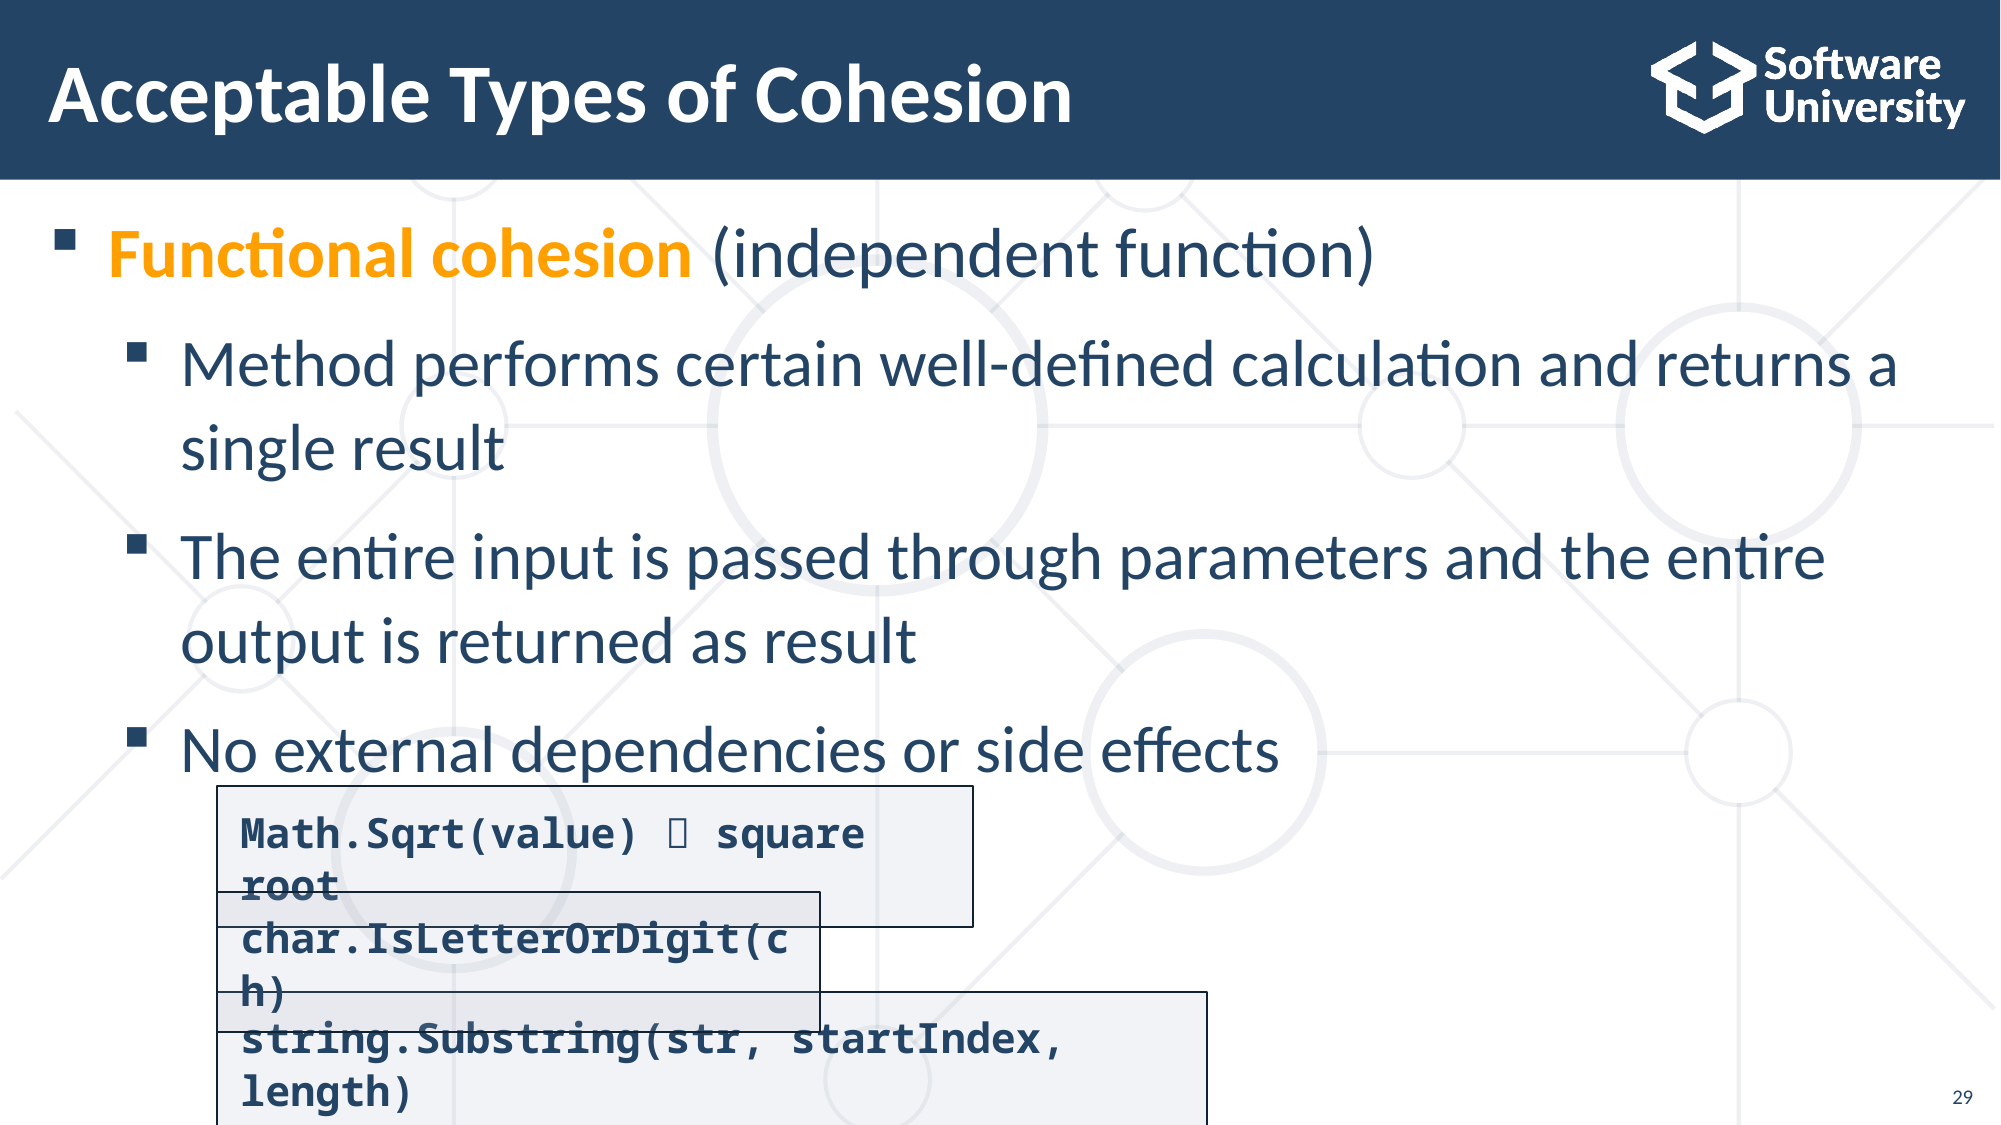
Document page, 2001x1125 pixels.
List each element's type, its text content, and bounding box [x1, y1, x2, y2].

slide_number 29 [1927, 1067, 1989, 1117]
text_box Math.Sqrt(value)  square root [216, 786, 974, 927]
text_box char.IsLetterOrDigit(ch) [216, 891, 820, 1033]
text_box string.Substring(str, startIndex, length) [216, 991, 1207, 1125]
picture [1651, 41, 1966, 134]
title Acceptable Types of Cohesion [31, 16, 1625, 162]
list Functional cohesion (independent function) Method performs certain well-defined calculation and returns a single result The entire input is passed through parameters and the entire output is returned as result No external dependencies or side effects [31, 196, 1970, 1104]
